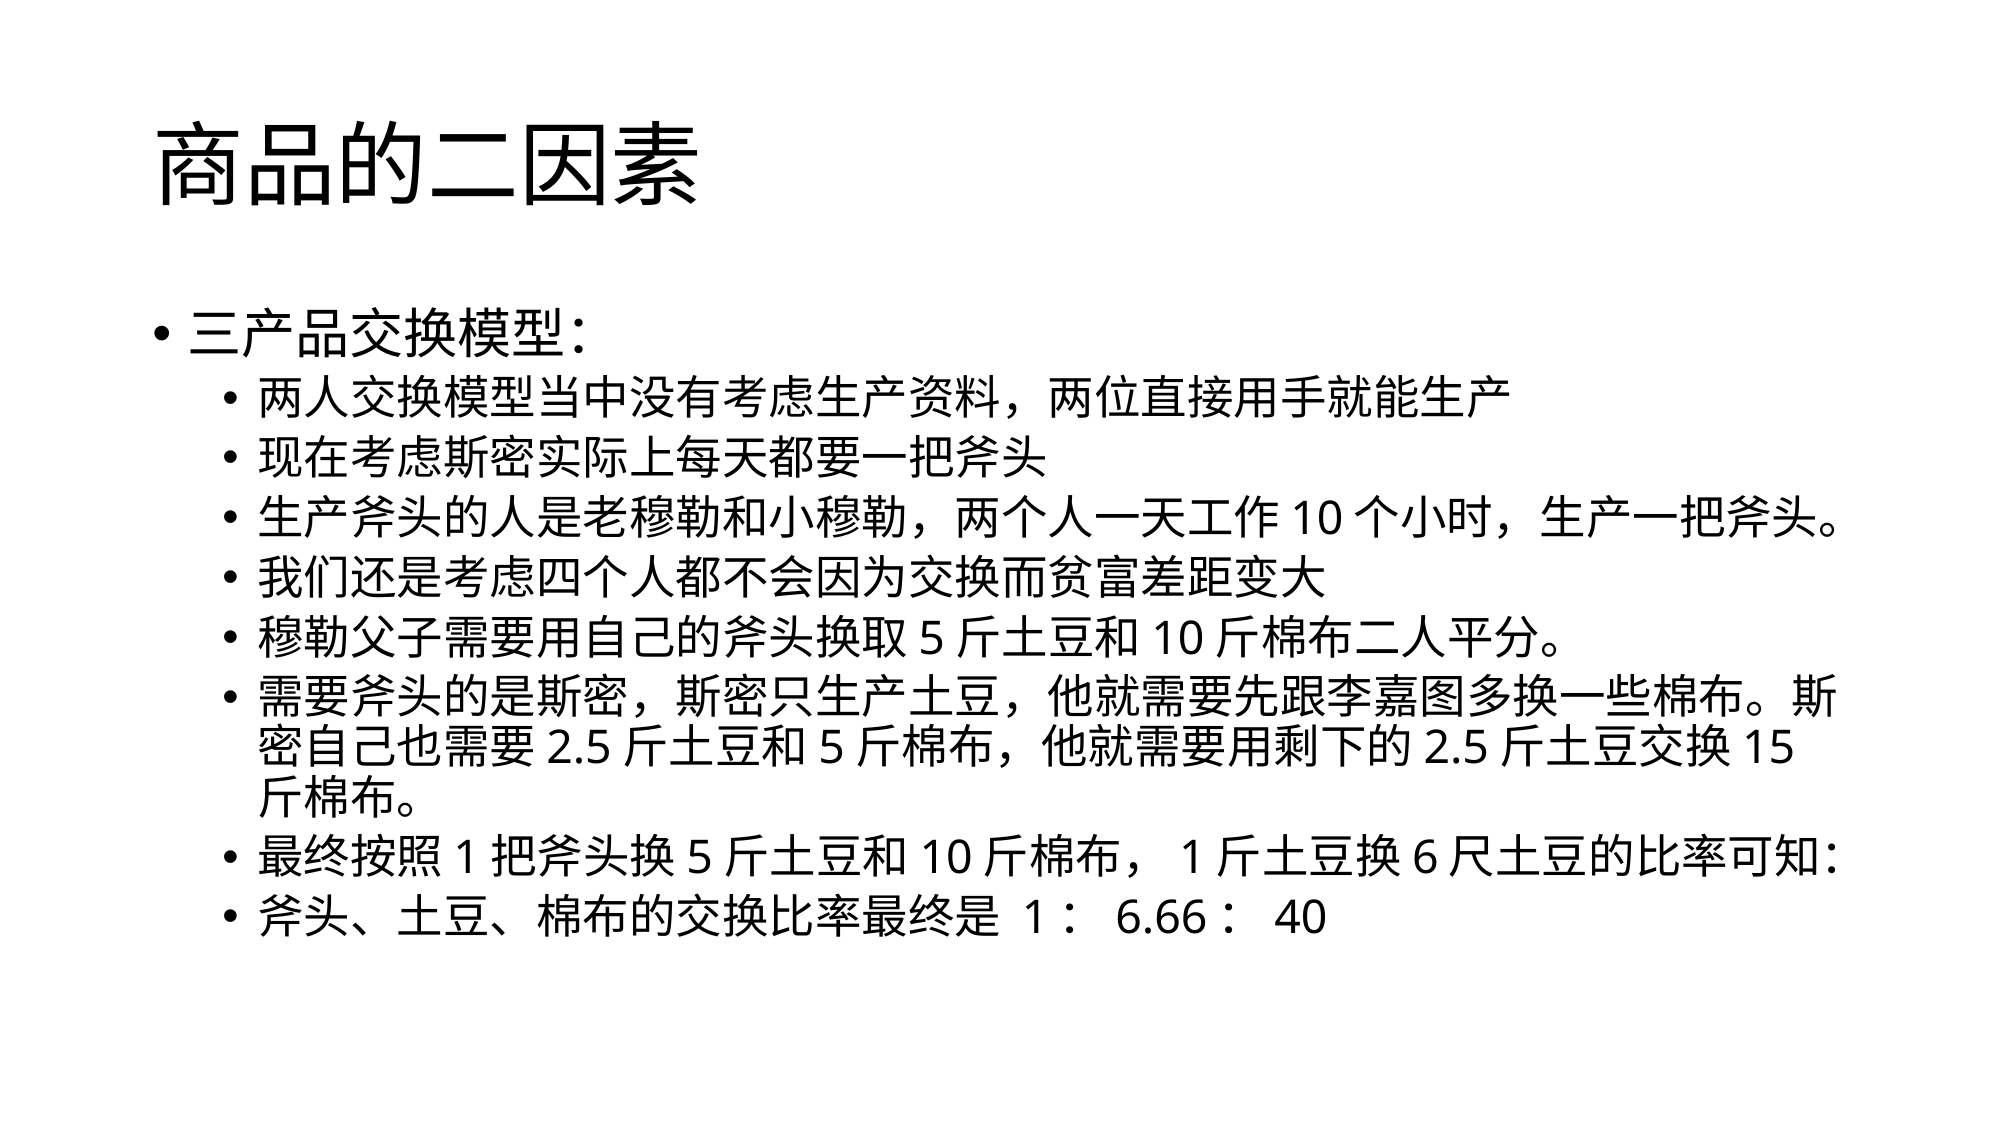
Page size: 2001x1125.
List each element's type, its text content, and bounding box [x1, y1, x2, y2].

title 商品的二因素 [137, 59, 1863, 278]
list 三产品交换模型： 两人交换模型当中没有考虑生产资料，两位直接用手就能生产 现在考虑斯密实际上每天都要一把斧头 生产斧头的人是老穆勒和小穆勒，两个人一天工作10个小时，生产一把斧头。 我们还是考虑四个人都不会因为交换而贫富差距变大 穆勒父子需要用自己的斧头换取5斤土豆和10斤棉布二人平分。 需要斧头的是斯密，斯密只生产土豆，他就需要先跟李嘉图多换一些棉布。斯密自己也需要2.5斤土豆和5斤棉布，他就需要用剩下的2.5斤土豆交换15斤棉布。 最终按照1把斧头换5斤土豆和10斤棉布，1斤土豆换6尺土豆的比率可知： 斧头、土豆、棉布的交换比率最终是 1：6.66：40 [137, 299, 1863, 1014]
